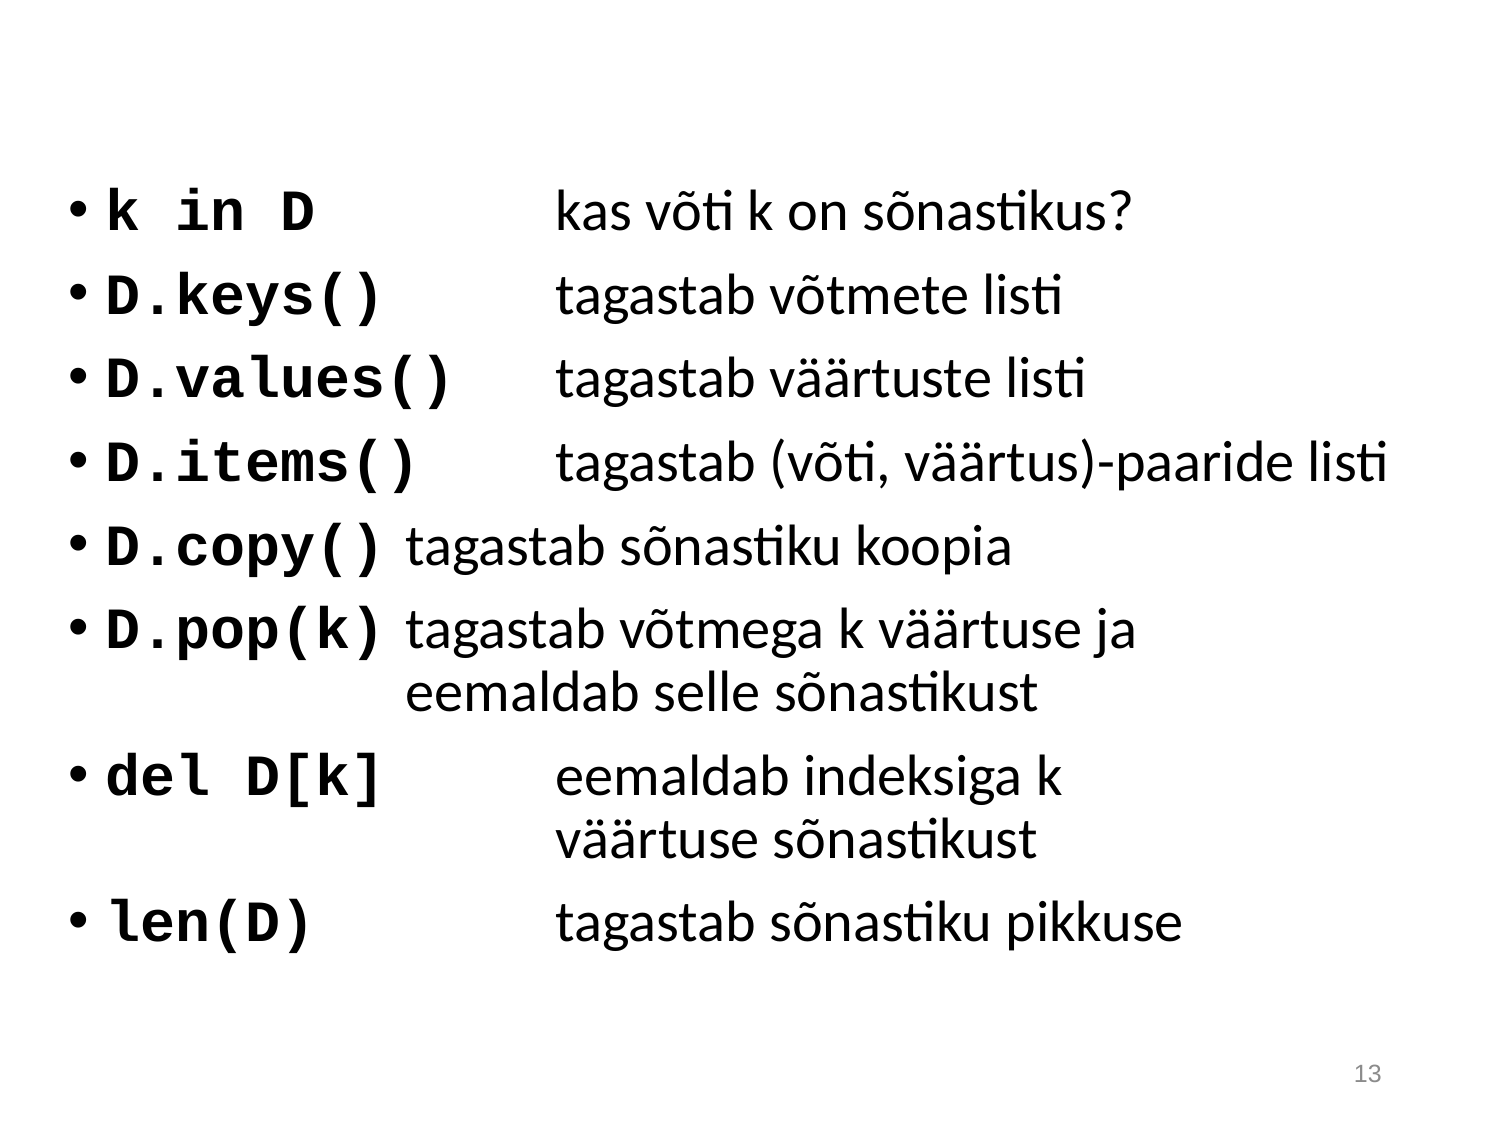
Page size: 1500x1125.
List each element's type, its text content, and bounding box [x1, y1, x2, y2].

slide_number 13 [1059, 1042, 1397, 1103]
list k in D kas võti k on sõnastikus? D.keys() tagastab võtmete listi D.values() tagastab väärtuste listi D.items() tagastab (võti, väärtus)-paaride listi D.copy() tagastab sõnastiku koopia D.pop(k) tagastab võtmega k väärtuse ja eemaldab selle sõnastikust del D[k] eemaldab indeksiga k väärtuse sõnastikust len(D) tagastab sõnastiku pikkuse [53, 172, 1500, 1047]
